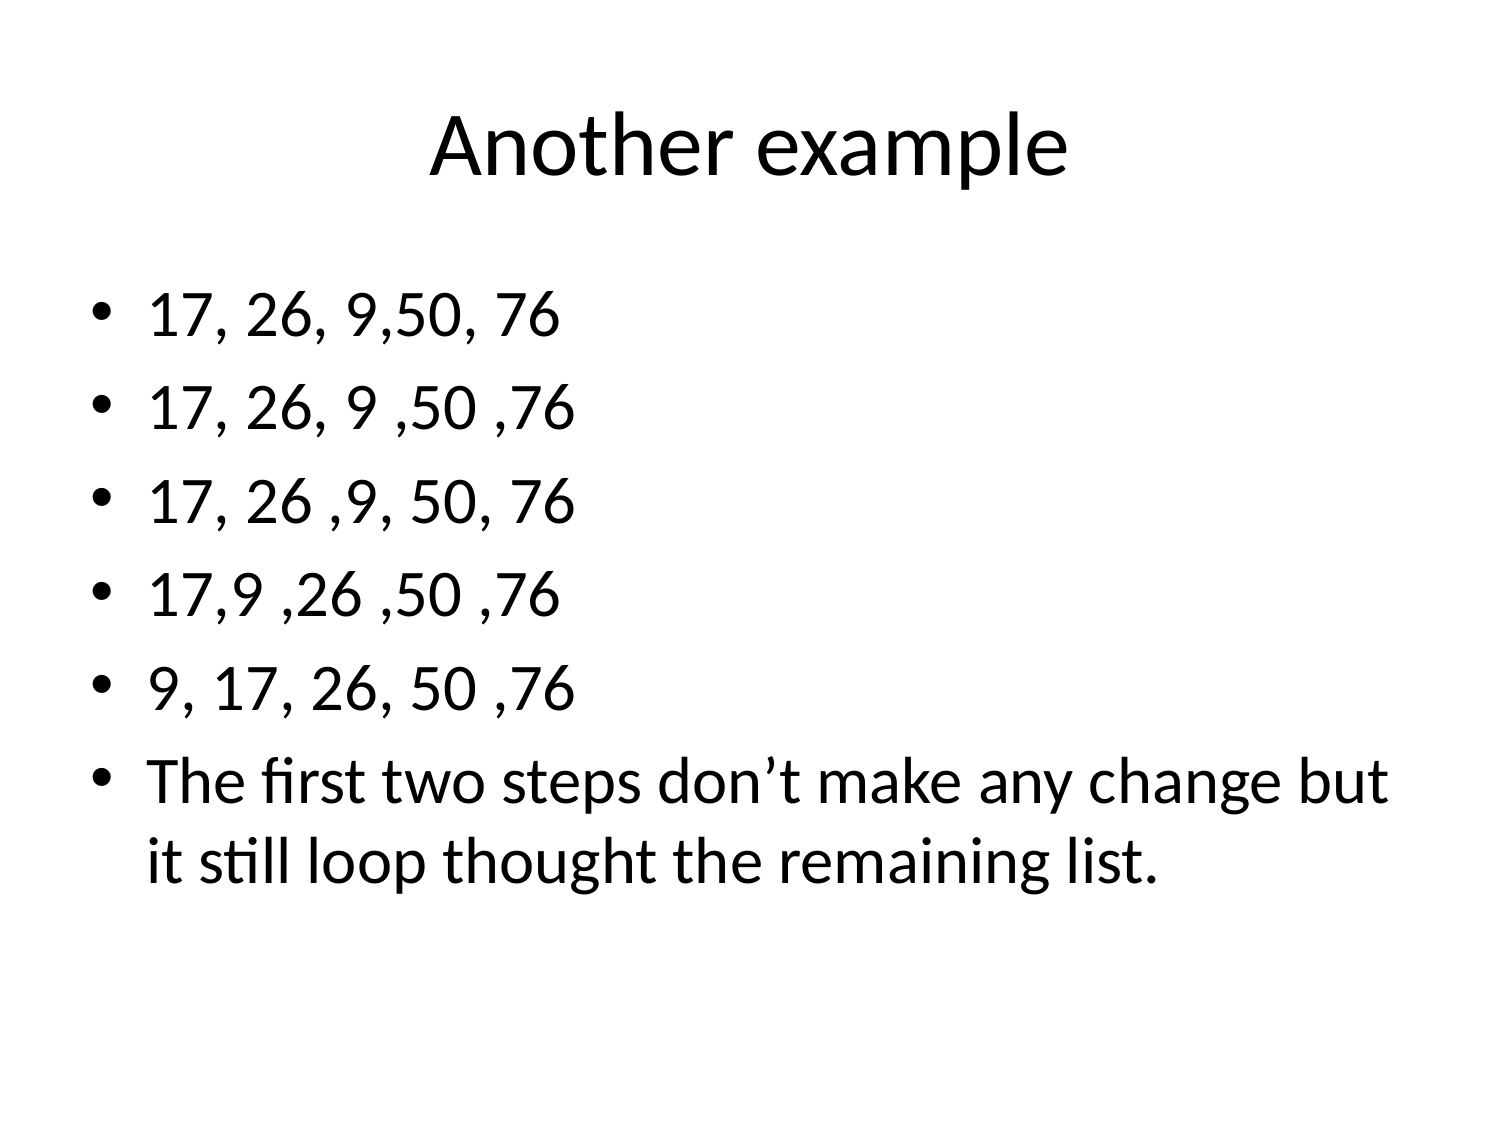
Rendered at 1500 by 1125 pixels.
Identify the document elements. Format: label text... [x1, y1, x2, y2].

list 17, 26, 9,50, 76 17, 26, 9 ,50 ,76 17, 26 ,9, 50, 76 17,9 ,26 ,50 ,76 9, 17, 26, 50 ,76 The first two steps don’t make any change but it still loop thought the remaining list. [75, 262, 1425, 1005]
title Another example [75, 45, 1425, 233]
